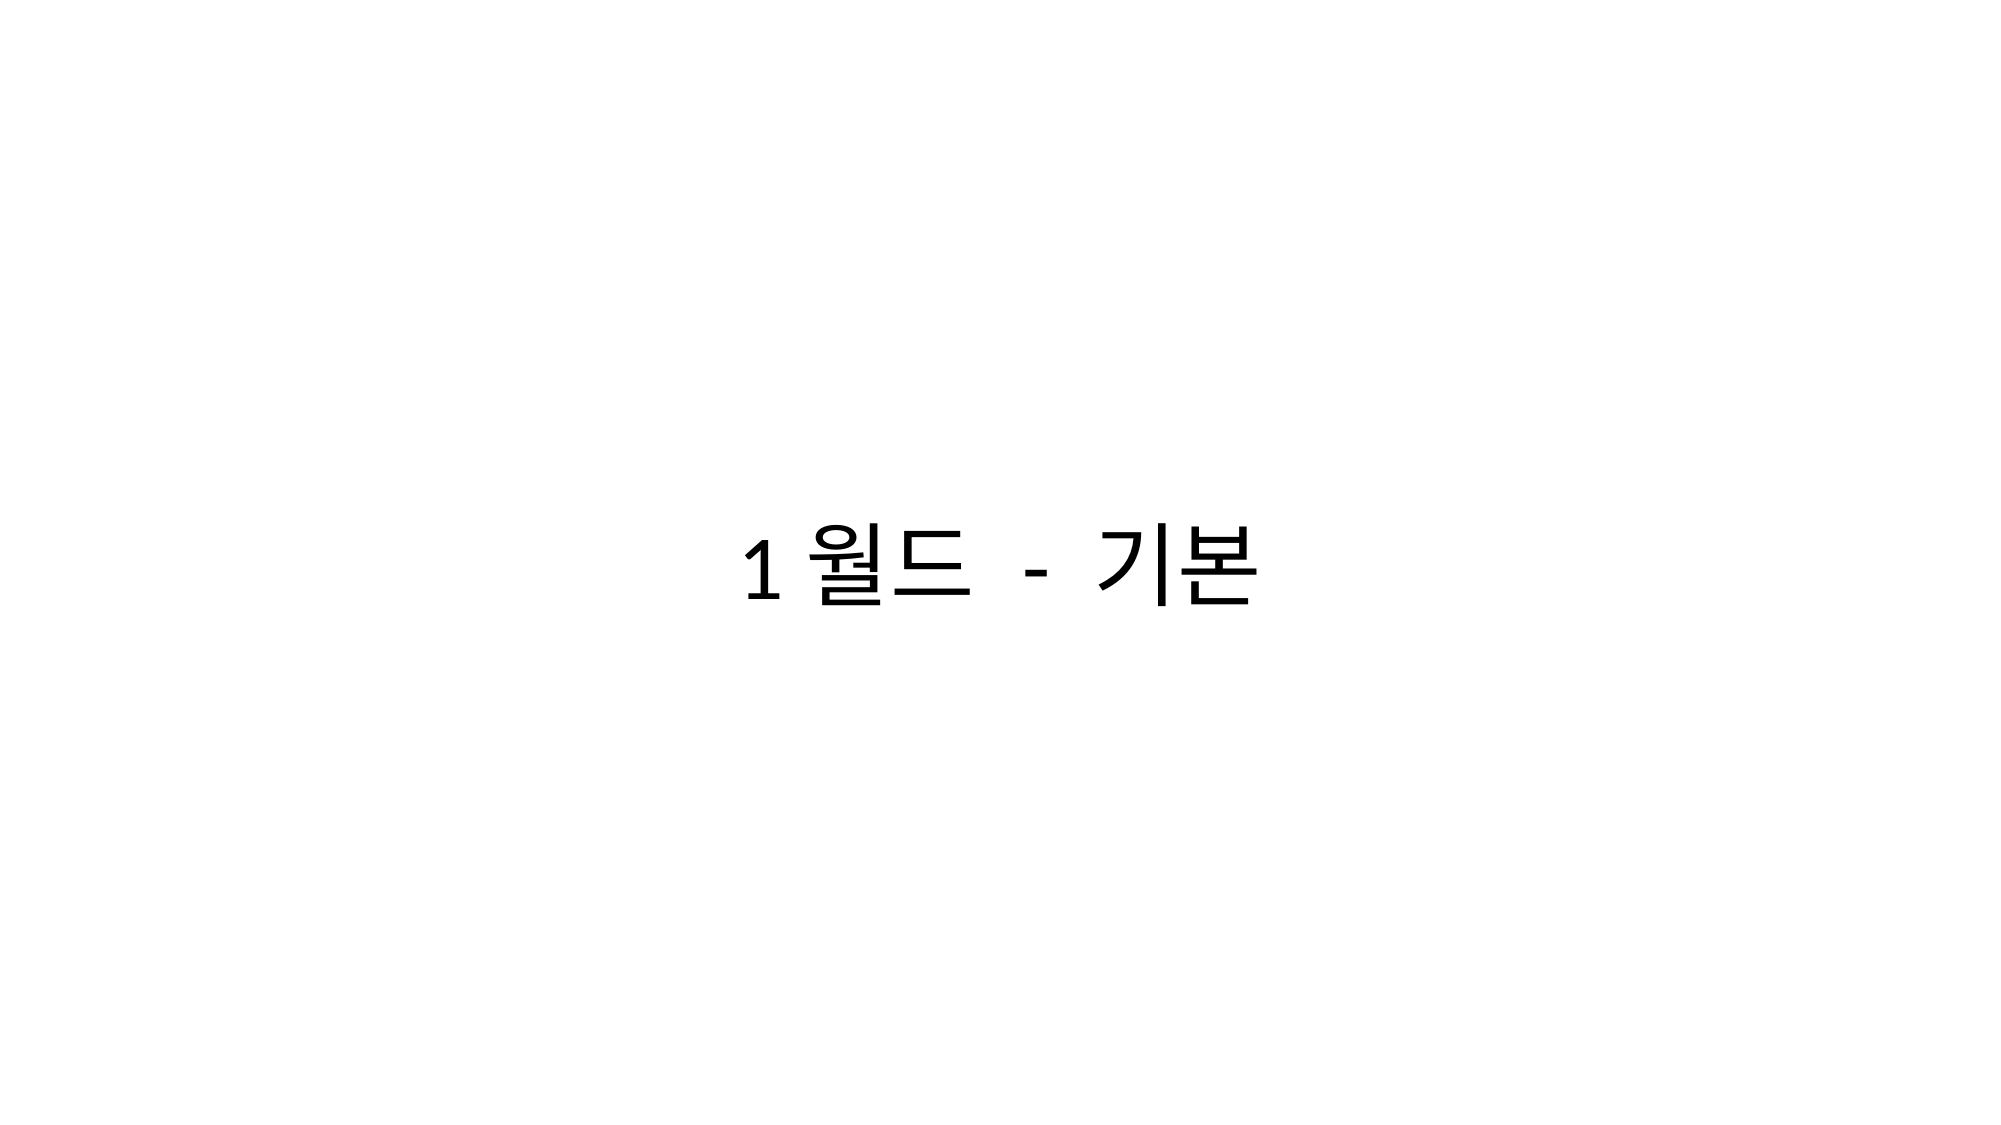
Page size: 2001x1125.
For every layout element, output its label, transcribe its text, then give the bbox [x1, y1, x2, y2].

title 1월드 - 기본 [99, 468, 1900, 657]
